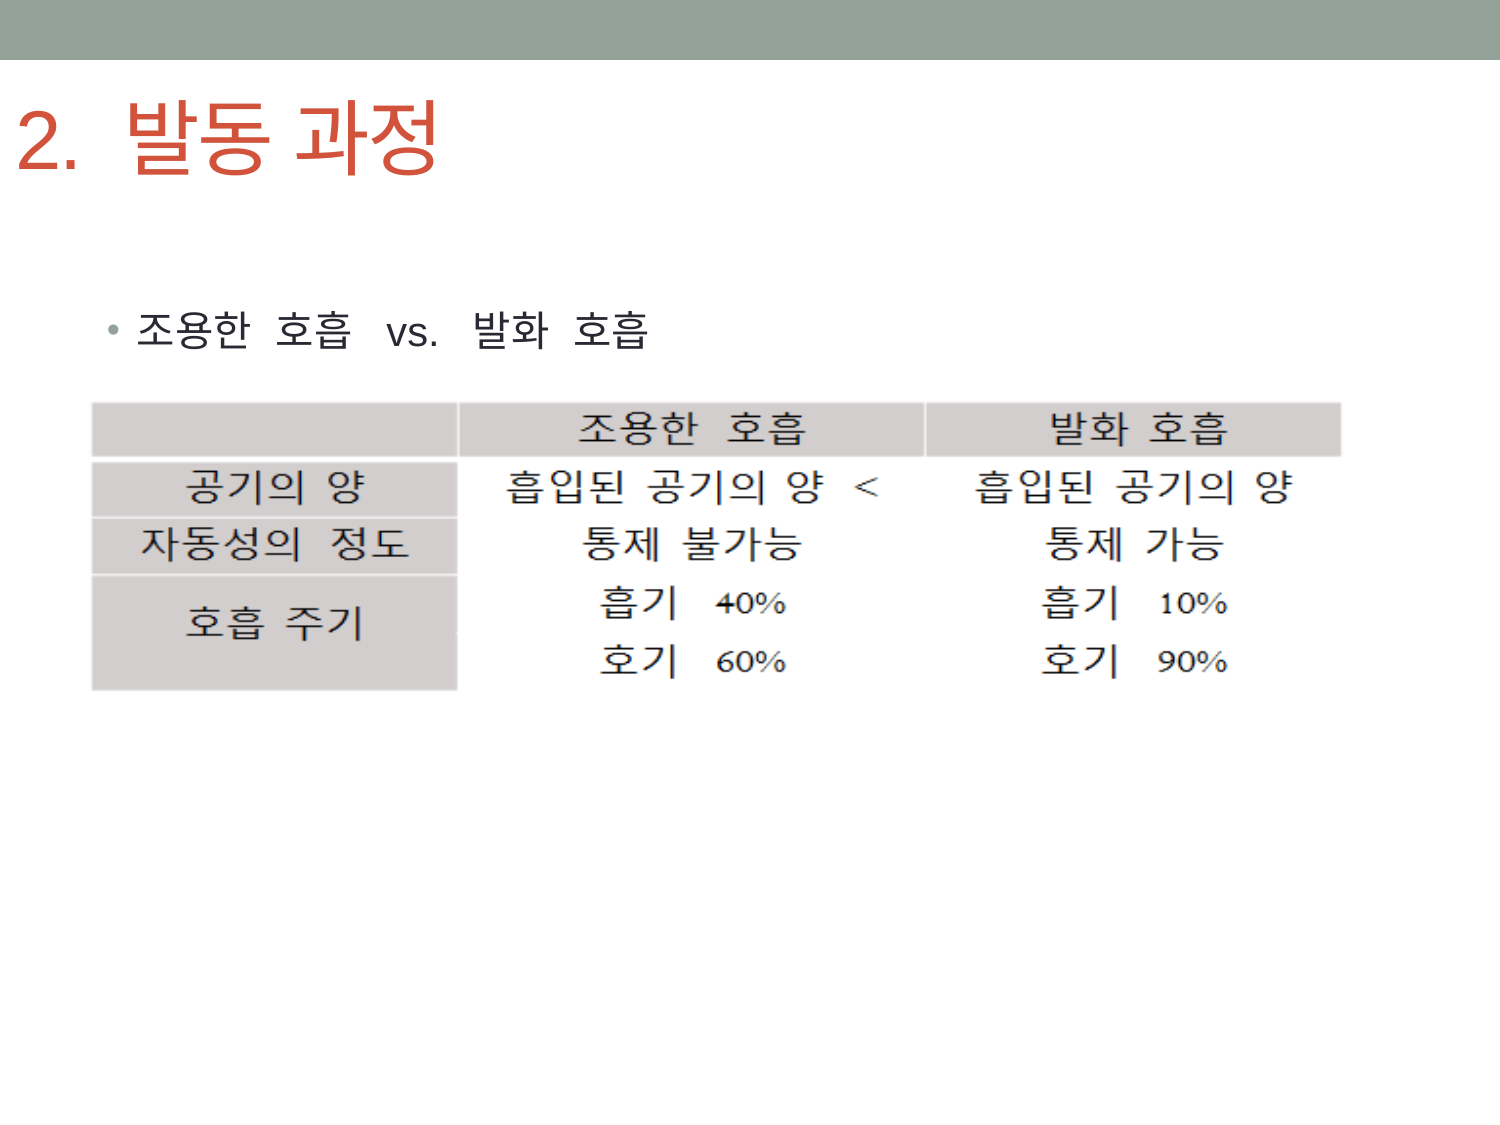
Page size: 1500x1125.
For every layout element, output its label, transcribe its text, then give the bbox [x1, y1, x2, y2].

picture [84, 396, 1350, 699]
title 2. 발동 과정 [0, 42, 1500, 231]
list 조용한 호흡 vs. 발화 호흡 [1, 243, 1500, 1125]
